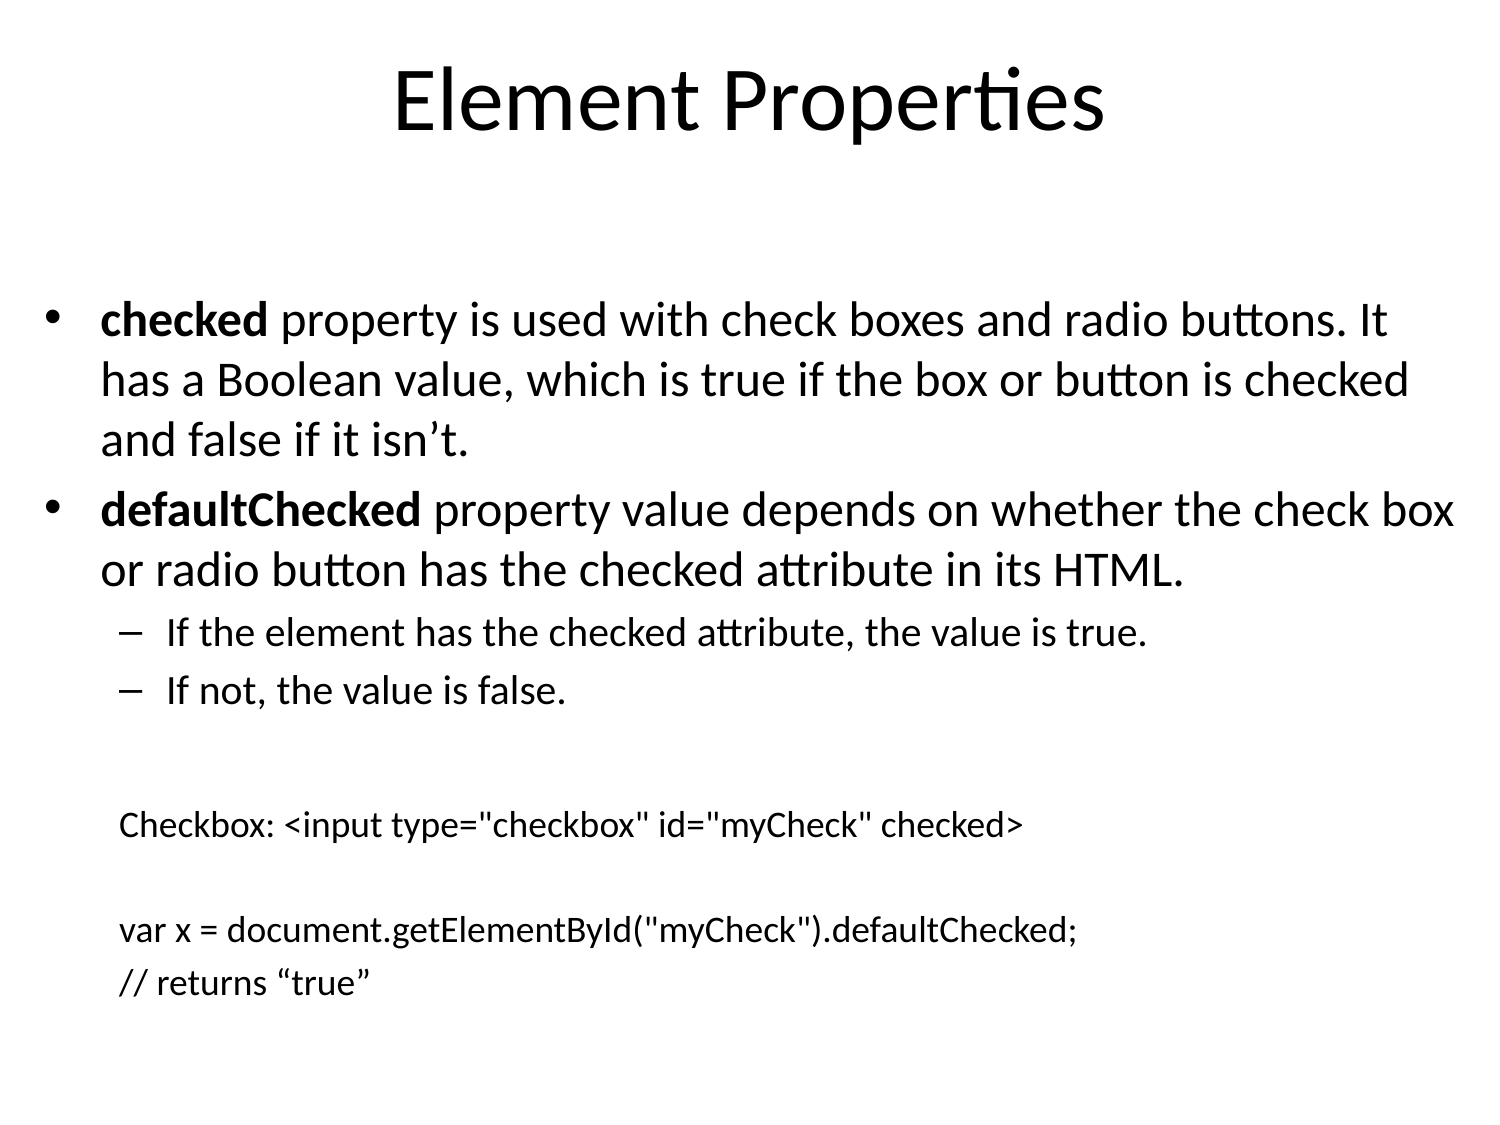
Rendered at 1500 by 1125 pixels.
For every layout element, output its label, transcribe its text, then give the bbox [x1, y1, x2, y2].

title Element Properties [75, 0, 1425, 188]
list checked property is used with check boxes and radio buttons. It has a Boolean value, which is true if the box or button is checked and false if it isn’t. defaultChecked property value depends on whether the check box or radio button has the checked attribute in its HTML. If the element has the checked attribute, the value is true. If not, the value is false. Checkbox: <input type="checkbox" id="myCheck" checked> var x = document.getElementById("myCheck").defaultChecked; // returns “true” [29, 278, 1471, 1047]
